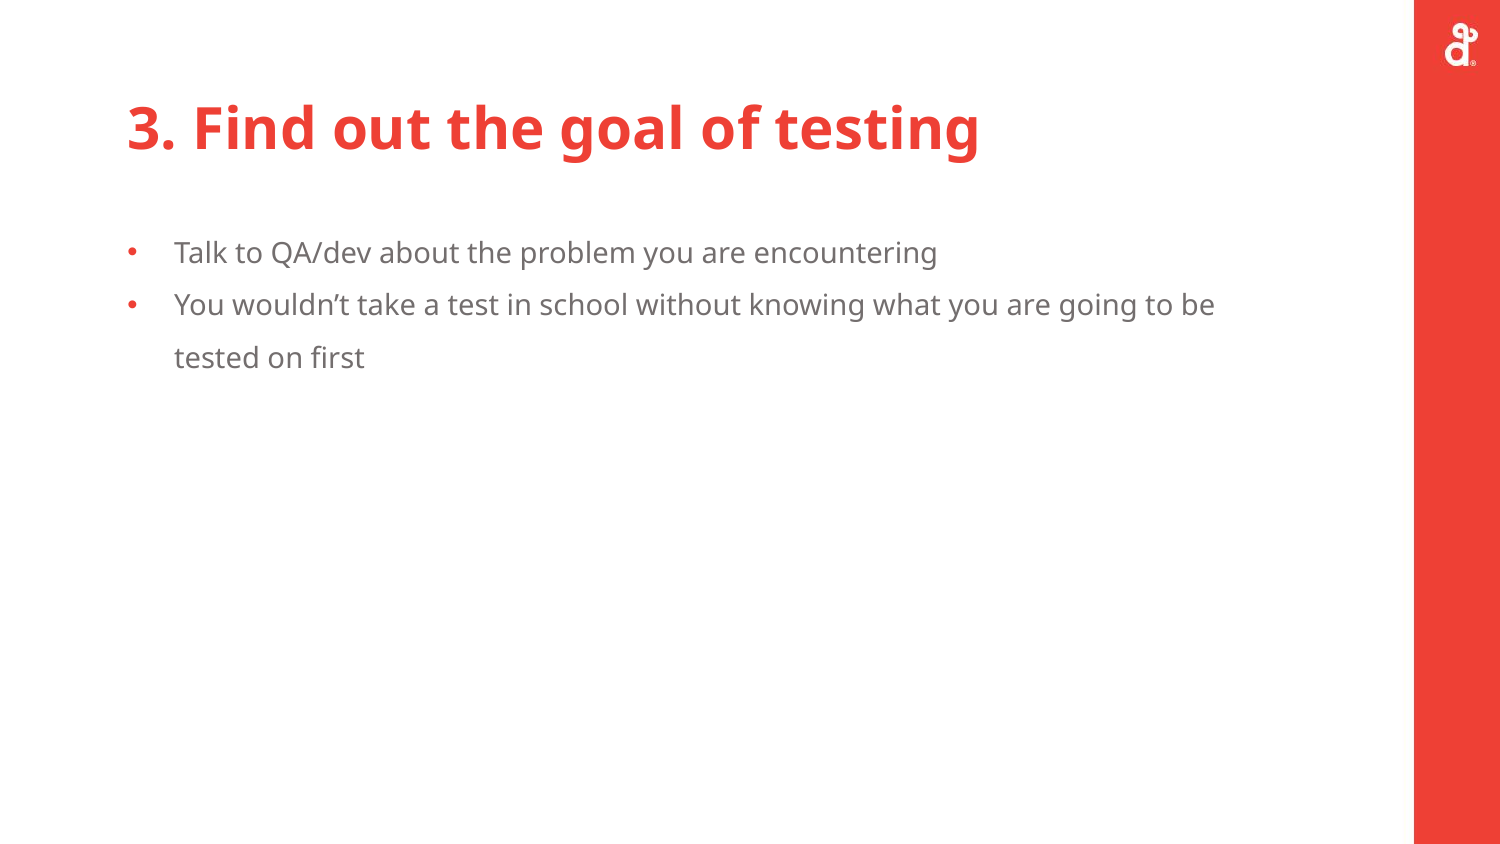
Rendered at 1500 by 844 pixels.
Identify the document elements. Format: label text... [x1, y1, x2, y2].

picture [0, 0, 1500, 844]
title 3. Find out the goal of testing [112, 67, 1315, 186]
list Talk to QA/dev about the problem you are encountering You wouldn’t take a test in school without knowing what you are going to be tested on first [112, 209, 1258, 788]
